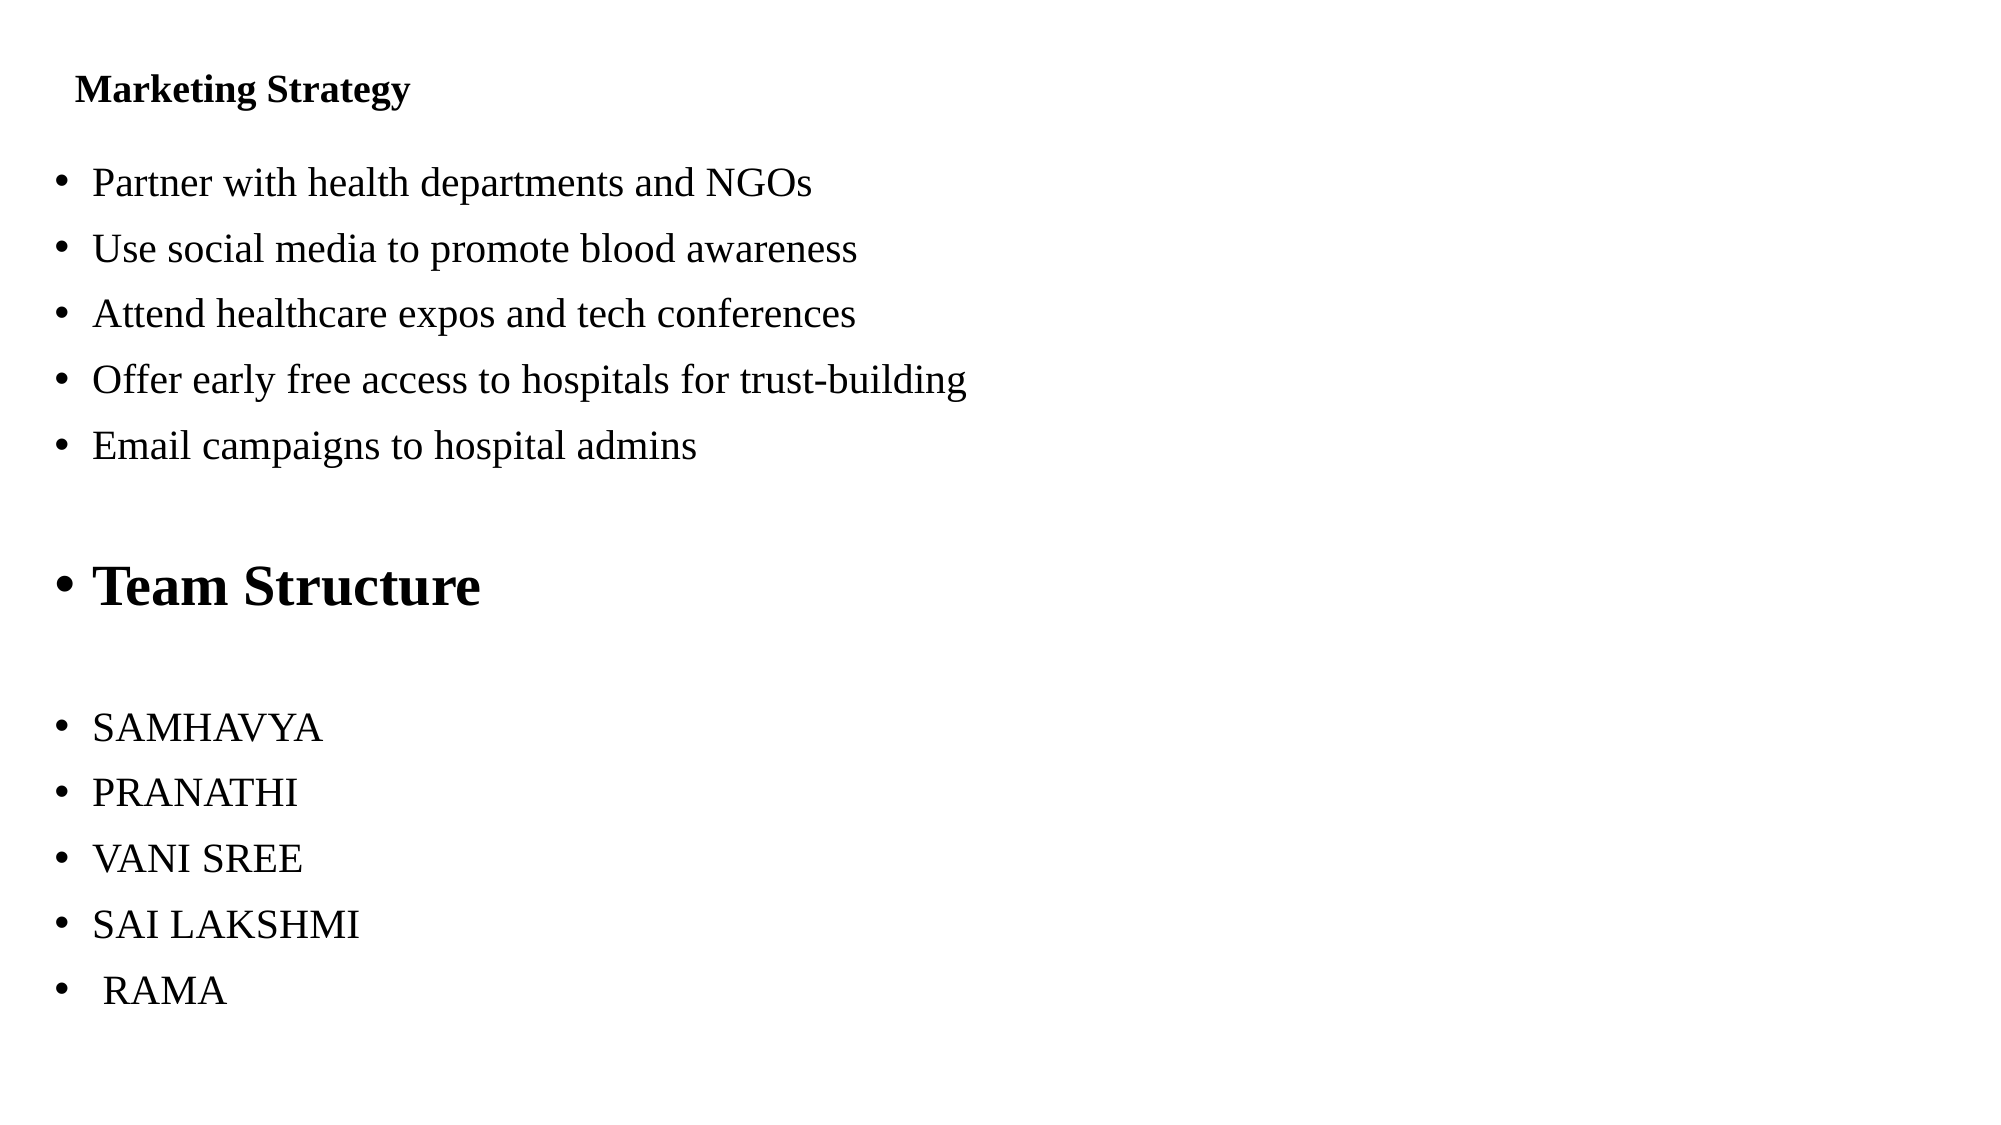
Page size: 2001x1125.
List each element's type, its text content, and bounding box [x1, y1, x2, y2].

title Marketing Strategy [59, 59, 1863, 152]
list Partner with health departments and NGOs Use social media to promote blood awareness Attend healthcare expos and tech conferences Offer early free access to hospitals for trust-building Email campaigns to hospital admins Team Structure SAMHAVYA PRANATHI VANI SREE SAI LAKSHMI RAMA [39, 152, 1961, 1066]
